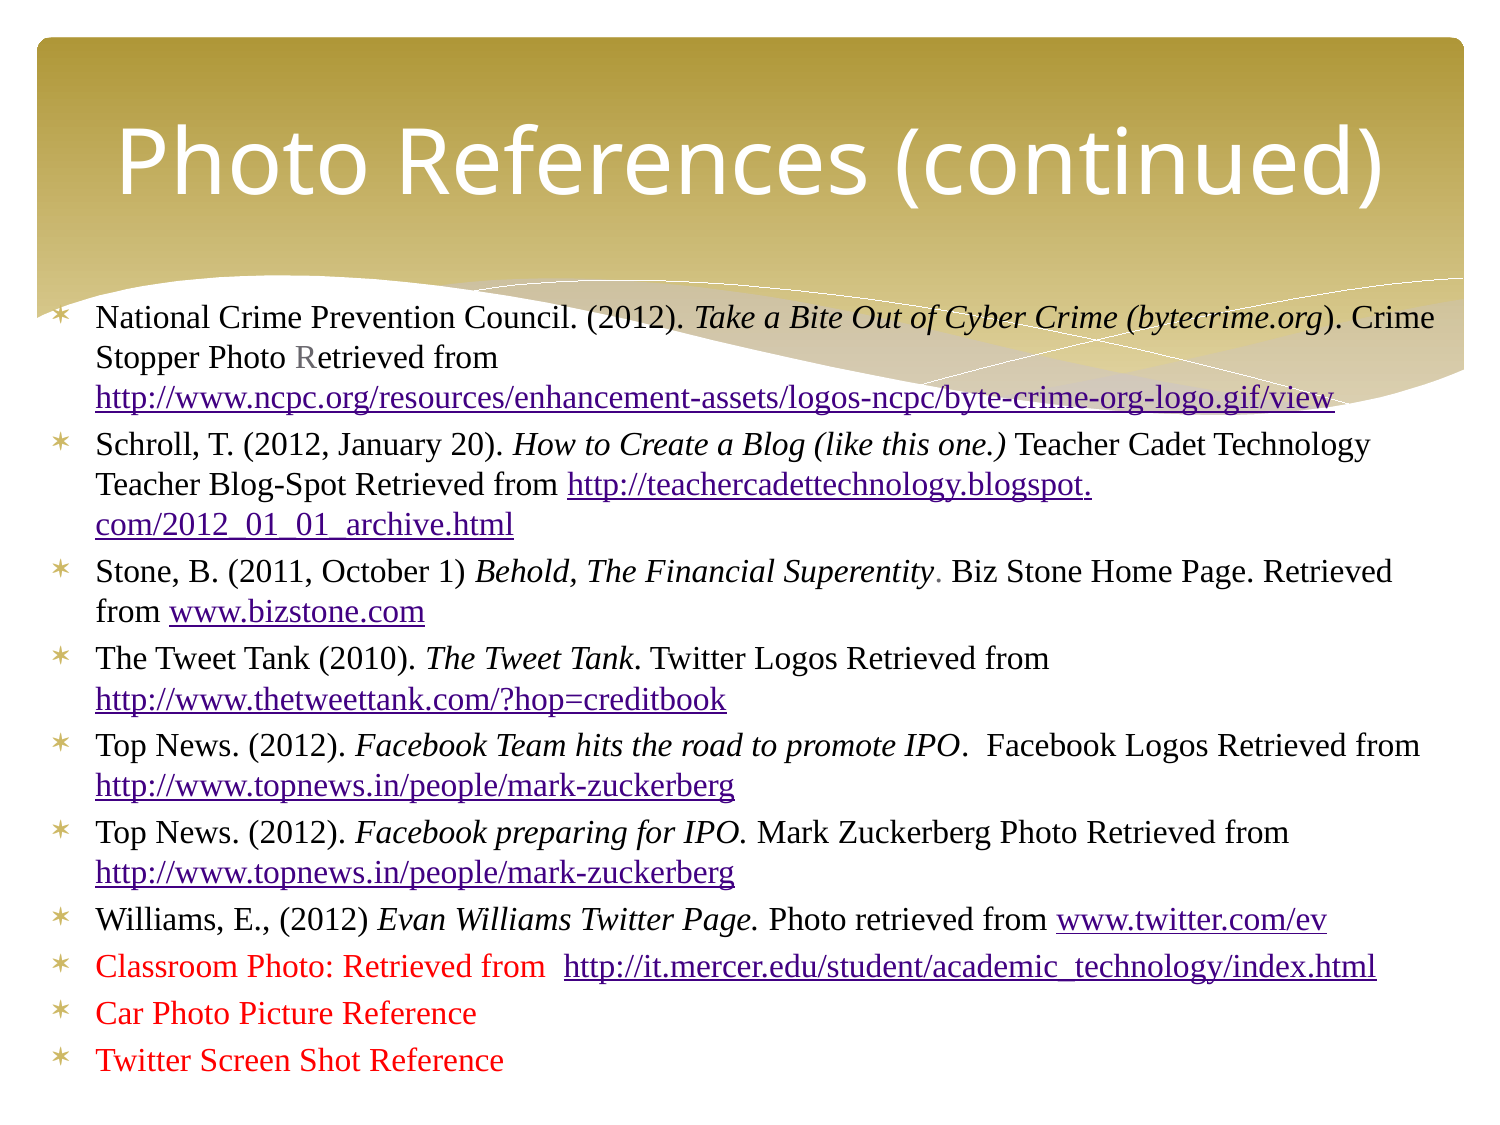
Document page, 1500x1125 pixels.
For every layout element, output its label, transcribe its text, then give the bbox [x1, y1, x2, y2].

title Photo References (continued) [74, 55, 1426, 262]
list National Crime Prevention Council. (2012). Take a Bite Out of Cyber Crime (bytecrime.org). Crime Stopper Photo Retrieved from http://www.ncpc.org/resources/enhancement-assets/logos-ncpc/byte-crime-org-logo.gif/view Schroll, T. (2012, January 20). How to Create a Blog (like this one.) Teacher Cadet Technology Teacher Blog-Spot Retrieved from http://teachercadettechnology.blogspot. com/2012_01_01_archive.html Stone, B. (2011, October 1) Behold, The Financial Superentity. Biz Stone Home Page. Retrieved from www.bizstone.com The Tweet Tank (2010). The Tweet Tank. Twitter Logos Retrieved from http://www.thetweettank.com/?hop=creditbook Top News. (2012). Facebook Team hits the road to promote IPO. Facebook Logos Retrieved from http://www.topnews.in/people/mark-zuckerberg Top News. (2012). Facebook preparing for IPO. Mark Zuckerberg Photo Retrieved from http://www.topnews.in/people/mark-zuckerberg Williams, E., (2012) Evan Williams Twitter Page. Photo retrieved from www.twitter.com/ev Classroom Photo: Retrieved from http://it.mercer.edu/student/academic_technology/index.html Car Photo Picture Reference Twitter Screen Shot Reference [37, 287, 1463, 1088]
